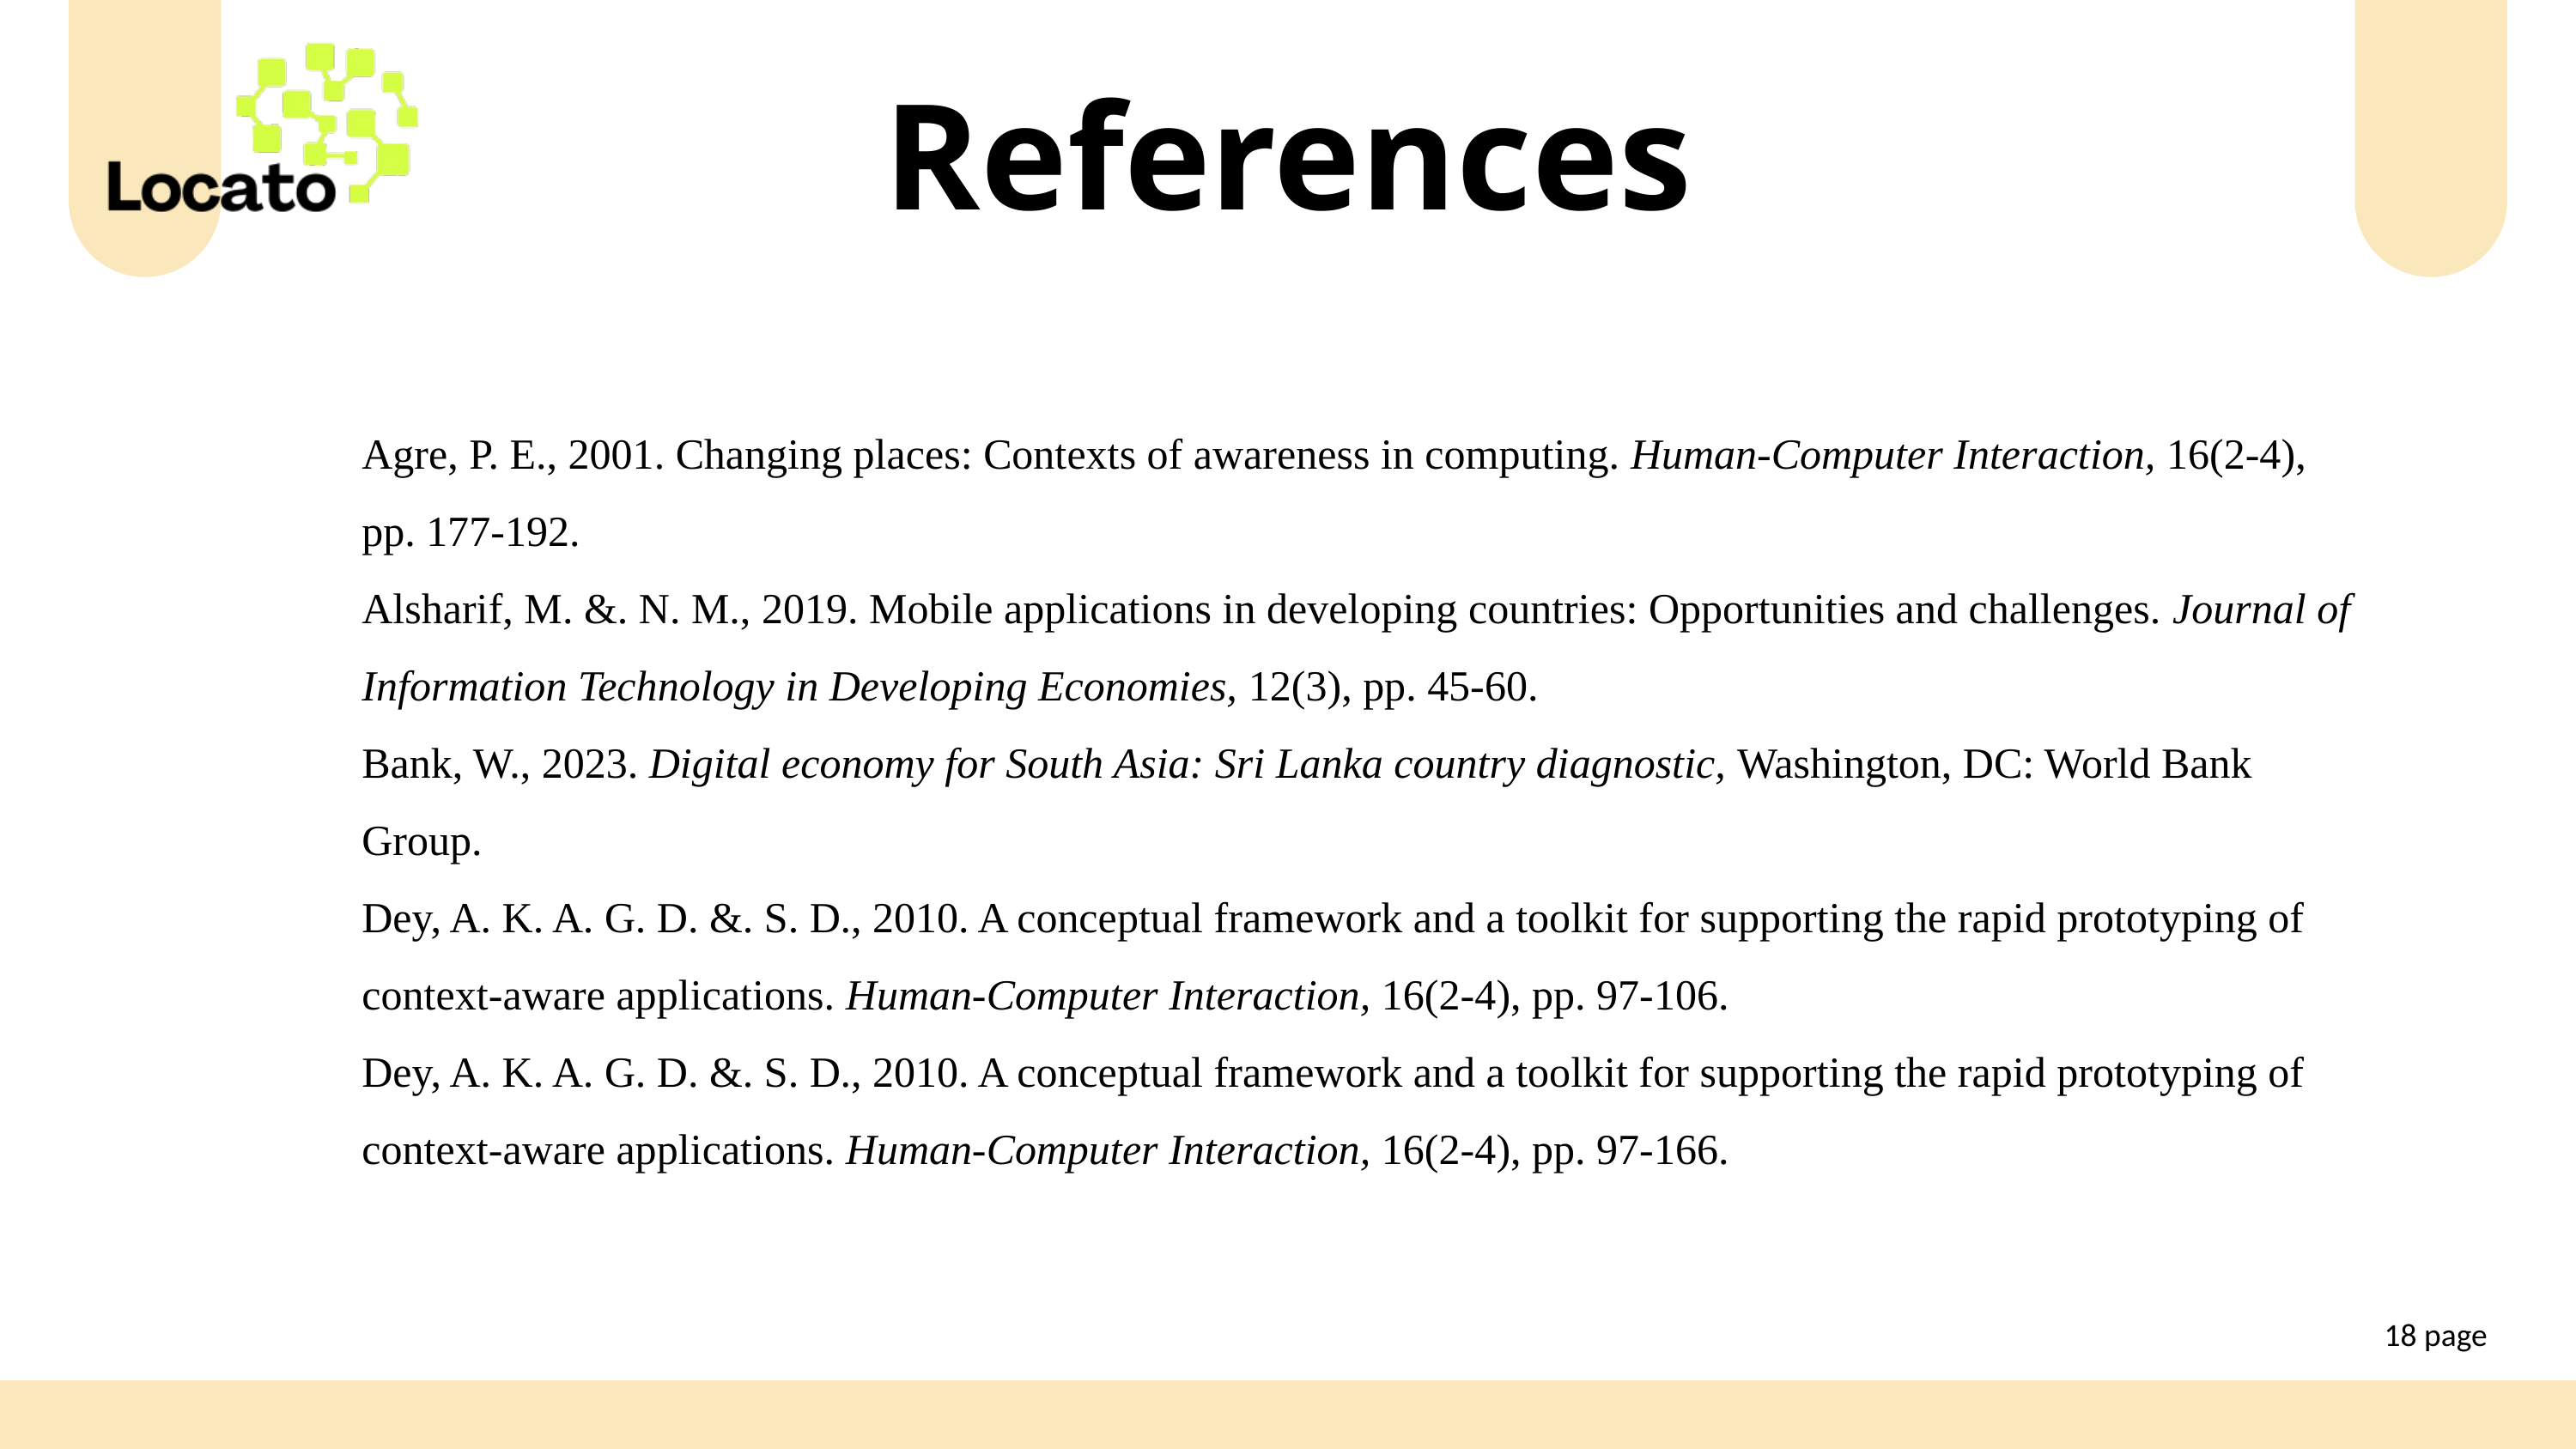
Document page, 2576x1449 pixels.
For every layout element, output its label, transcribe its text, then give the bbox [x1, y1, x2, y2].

text_box 18 page [2371, 1307, 2576, 1360]
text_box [0, 1379, 2576, 1449]
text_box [2354, 0, 2508, 277]
text_box Agre, P. E., 2001. Changing places: Contexts of awareness in computing. Human-Computer Interaction, 16(2-4), pp. 177-192. Alsharif, M. &. N. M., 2019. Mobile applications in developing countries: Opportunities and challenges. Journal of Information Technology in Developing Economies, 12(3), pp. 45-60. Bank, W., 2023. Digital economy for South Asia: Sri Lanka country diagnostic, Washington, DC: World Bank Group. Dey, A. K. A. G. D. &. S. D., 2010. A conceptual framework and a toolkit for supporting the rapid prototyping of context-aware applications. Human-Computer Interaction, 16(2-4), pp. 97-106. Dey, A. K. A. G. D. &. S. D., 2010. A conceptual framework and a toolkit for supporting the rapid prototyping of context-aware applications. Human-Computer Interaction, 16(2-4), pp. 97-166. [361, 400, 2355, 1173]
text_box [68, 0, 222, 277]
text_box [0, 0, 543, 466]
text_box References [543, 33, 2091, 239]
